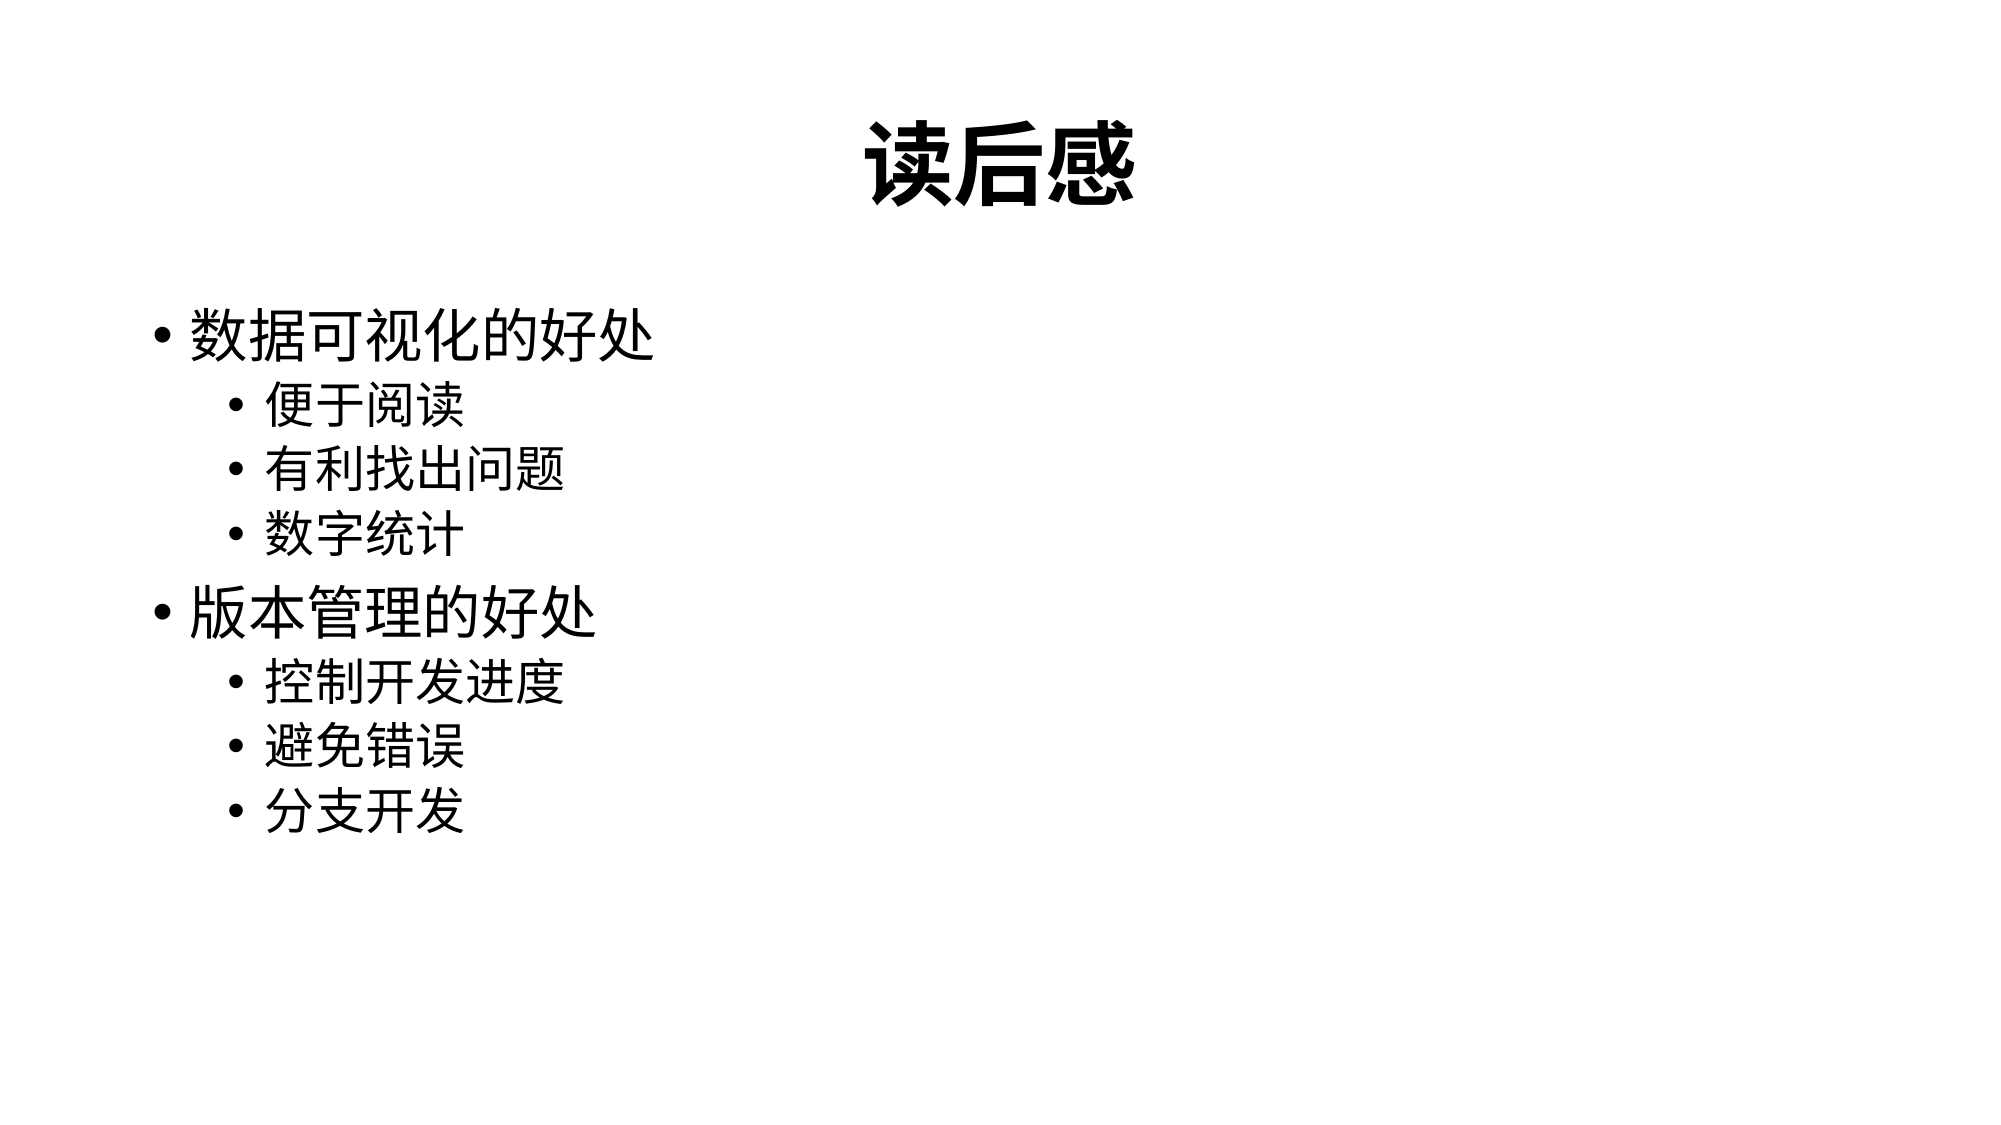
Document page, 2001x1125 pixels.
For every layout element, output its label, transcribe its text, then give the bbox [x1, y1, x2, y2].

title 读后感 [137, 59, 1863, 278]
list 数据可视化的好处 便于阅读 有利找出问题 数字统计 版本管理的好处 控制开发进度 避免错误 分支开发 [137, 299, 1863, 1014]
